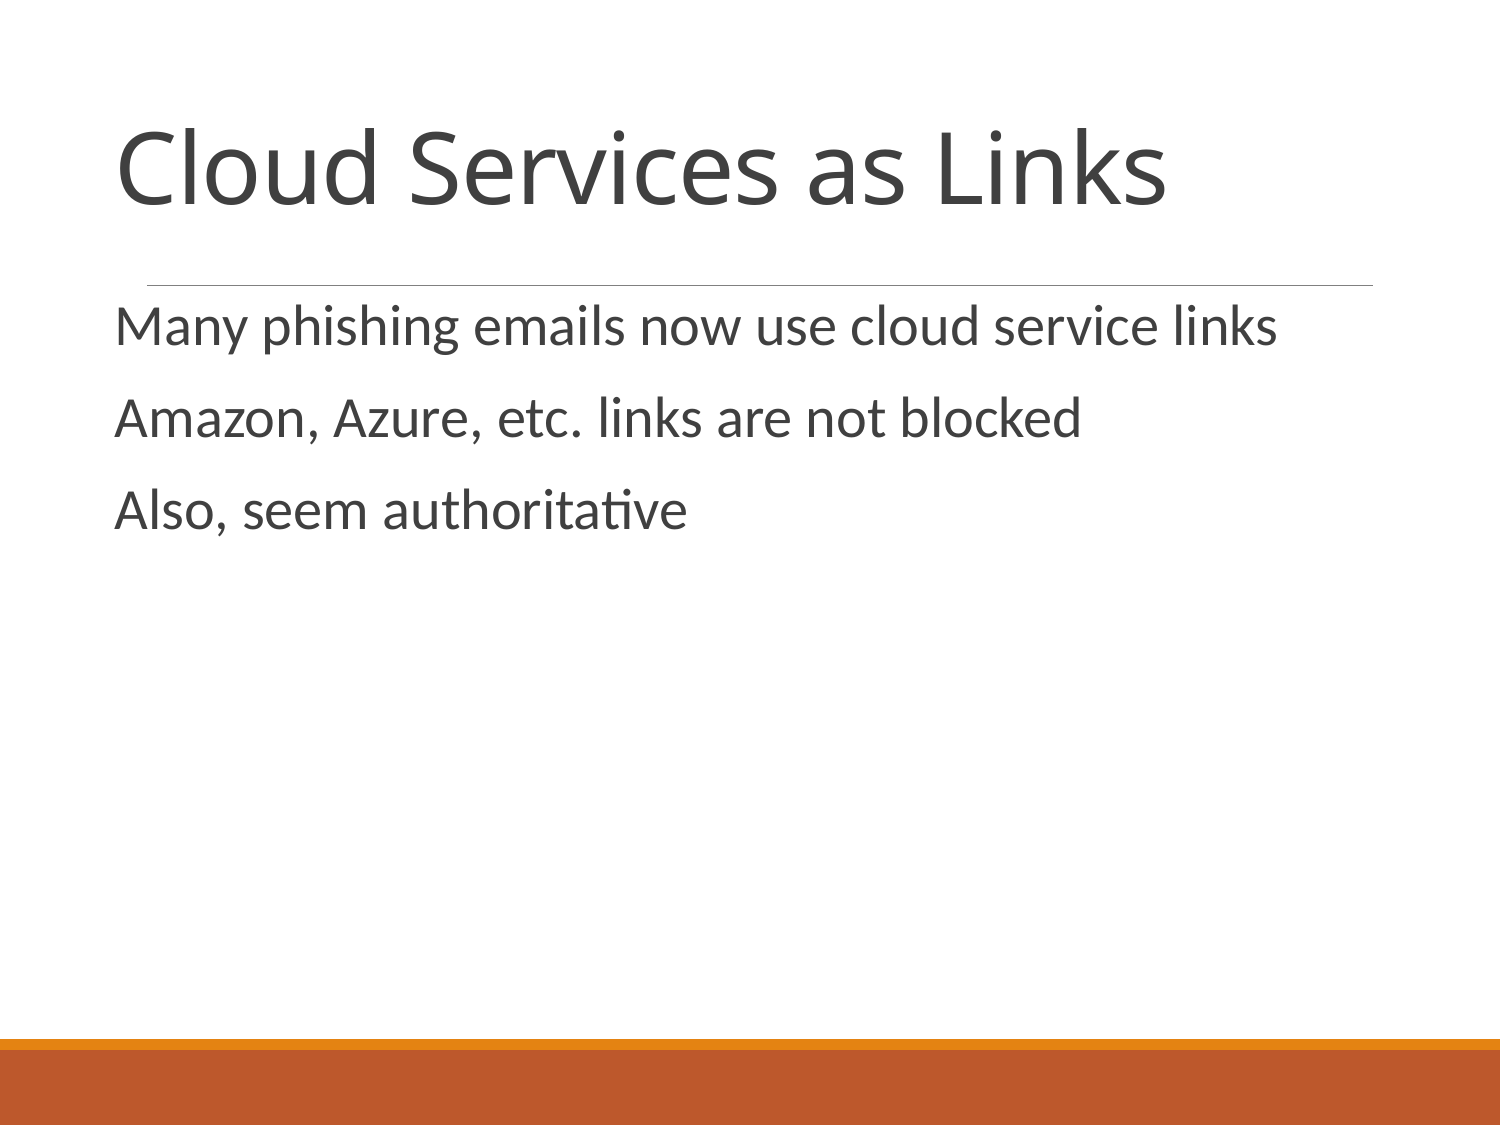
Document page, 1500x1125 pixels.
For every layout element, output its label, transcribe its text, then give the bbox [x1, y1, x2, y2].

list Many phishing emails now use cloud service links Amazon, Azure, etc. links are not blocked Also, seem authoritative [99, 287, 1400, 938]
title Cloud Services as Links [99, 45, 1400, 233]
